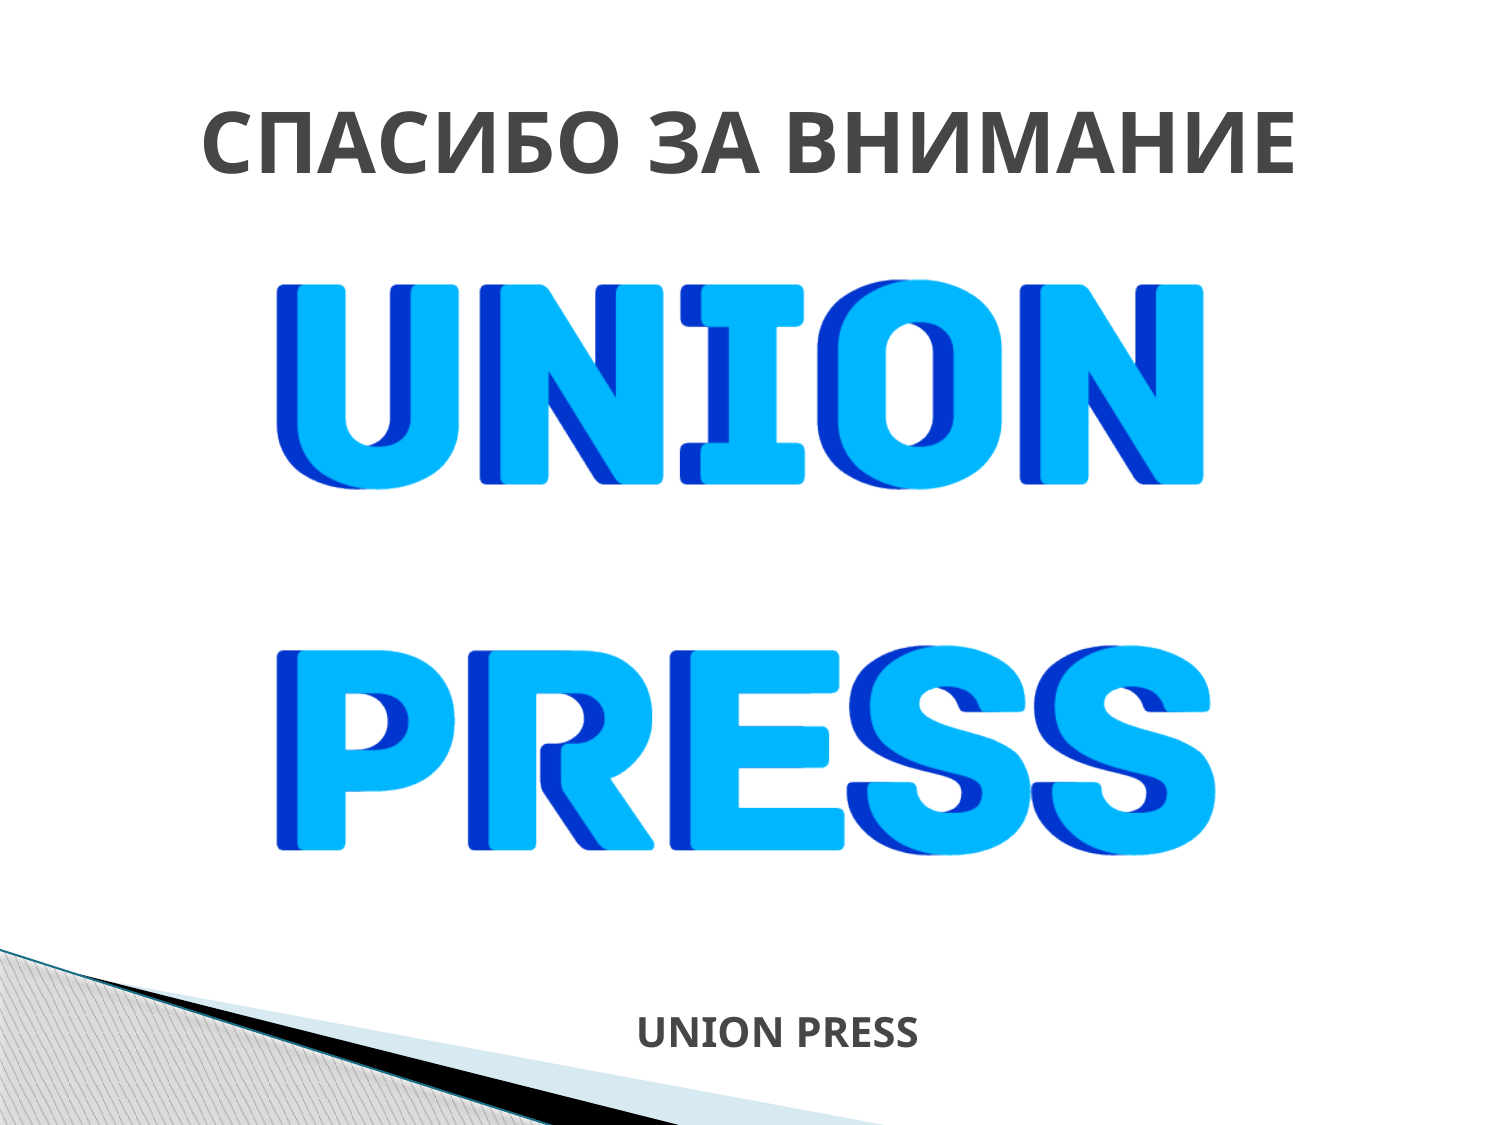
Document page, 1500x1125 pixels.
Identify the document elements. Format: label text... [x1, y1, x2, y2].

picture [253, 231, 1230, 938]
text_box UNION PRESS [102, 937, 1453, 1125]
title СПАСИБО ЗА ВНИМАНИЕ [75, 45, 1425, 233]
